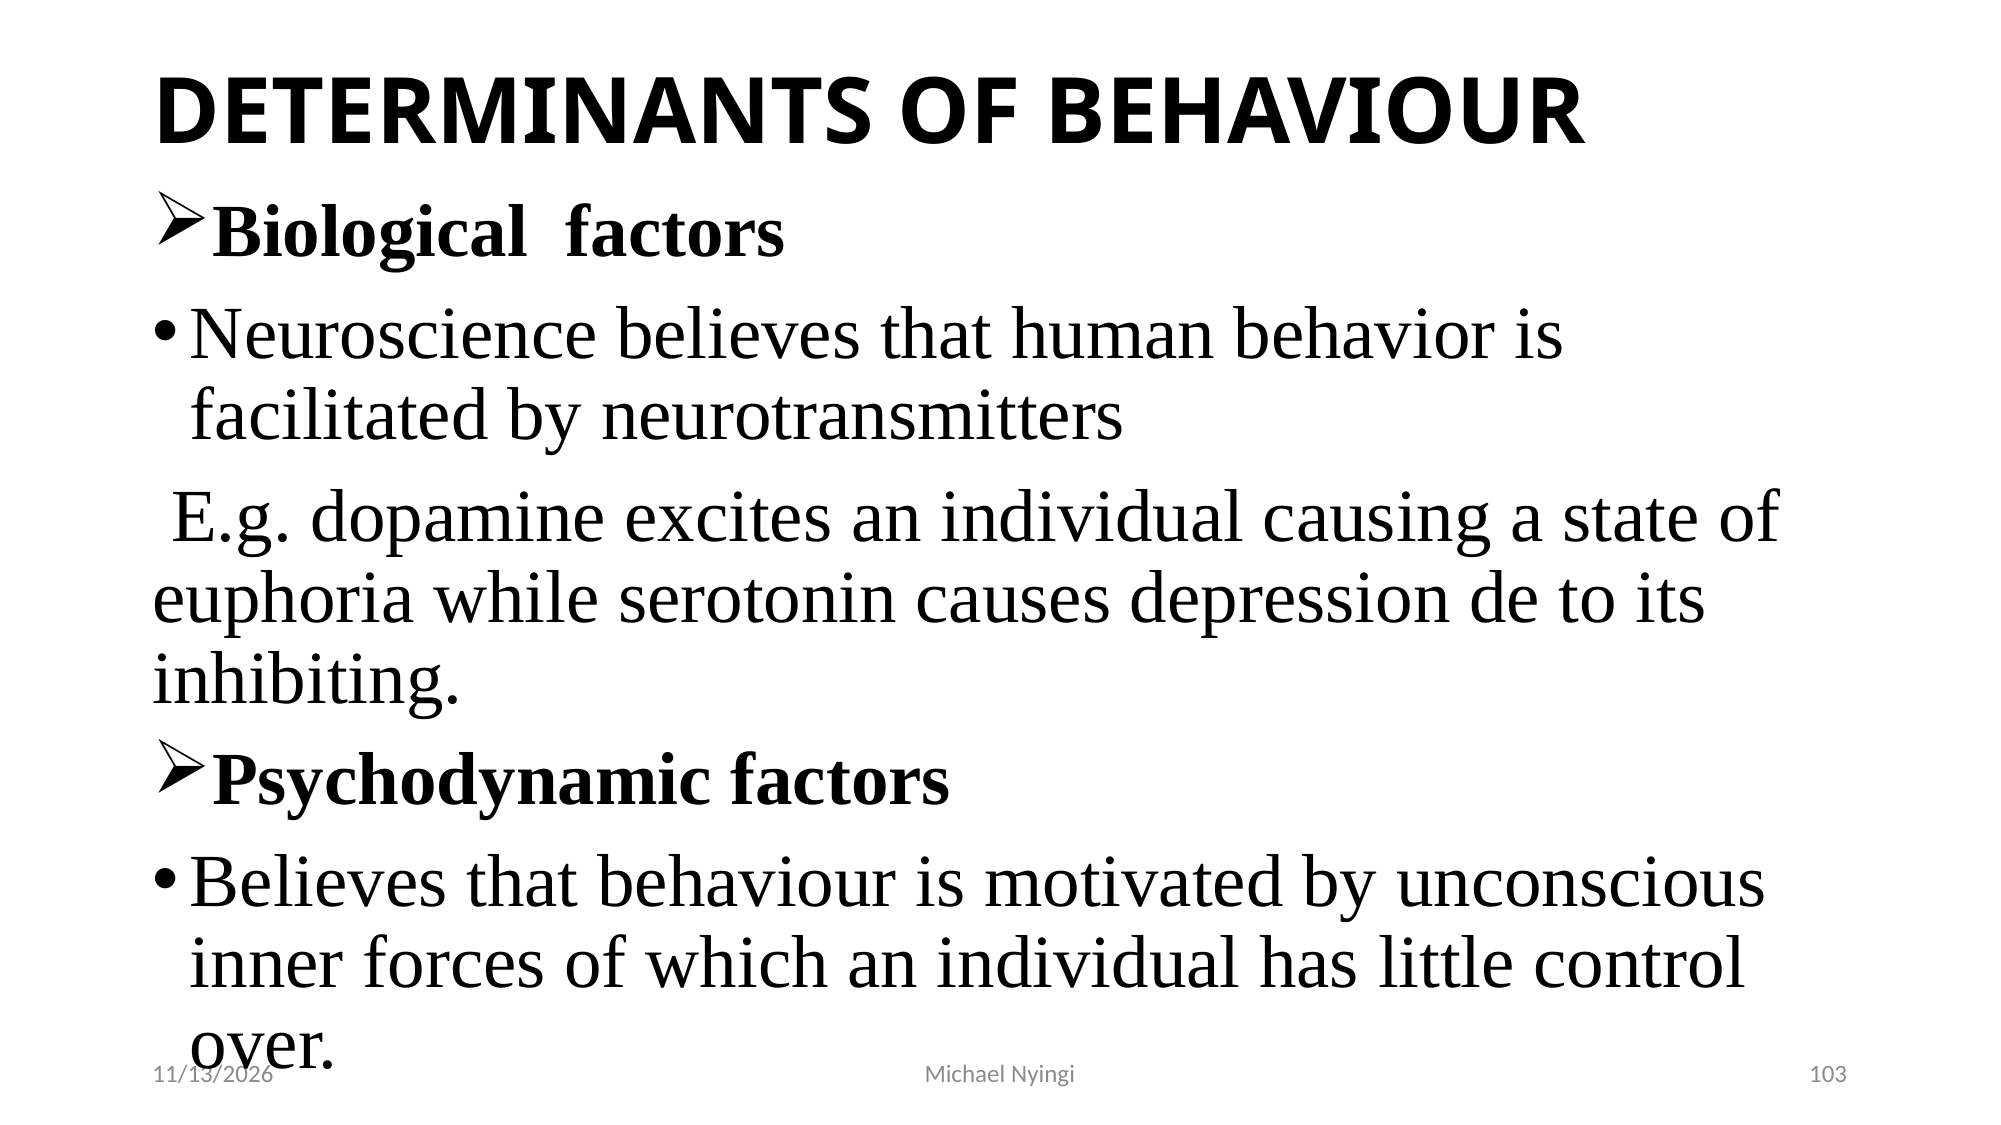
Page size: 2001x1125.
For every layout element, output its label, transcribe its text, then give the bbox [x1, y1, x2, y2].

title DETERMINANTS OF BEHAVIOUR [137, 59, 1863, 184]
slide_number 103 [1412, 1042, 1863, 1103]
footer Michael Nyingi [662, 1042, 1338, 1103]
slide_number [137, 1042, 588, 1103]
list Biological factors Neuroscience believes that human behavior is facilitated by neurotransmitters E.g. dopamine excites an individual causing a state of euphoria while serotonin causes depression de to its inhibiting. Psychodynamic factors Believes that behaviour is motivated by unconscious inner forces of which an individual has little control over. [137, 184, 1863, 1014]
